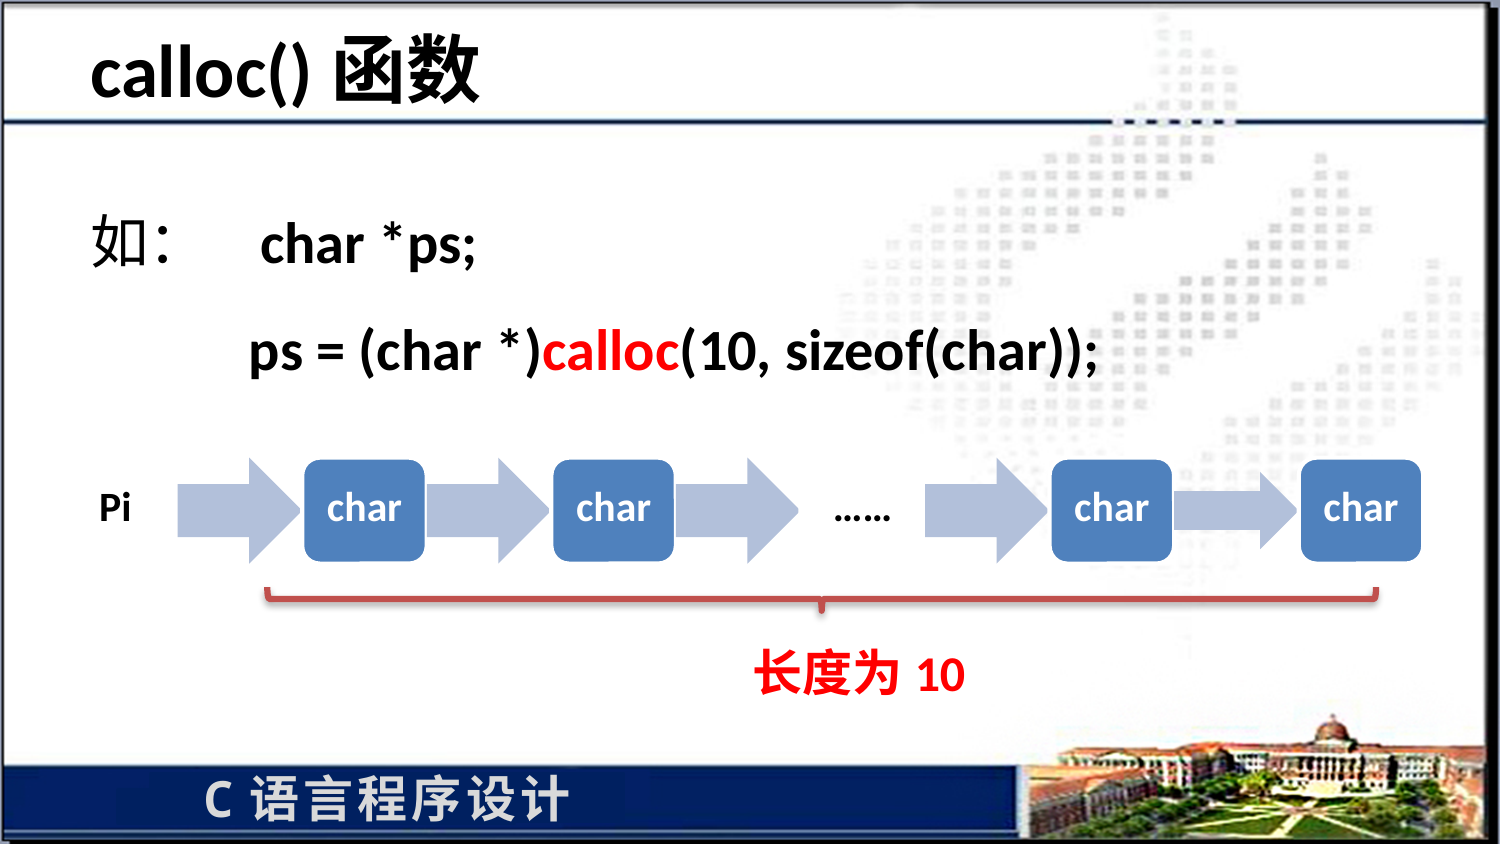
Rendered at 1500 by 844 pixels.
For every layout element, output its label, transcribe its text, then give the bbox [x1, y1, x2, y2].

list 如： char *ps; ps = (char *)calloc(10, sizeof(char)); [75, 197, 1424, 410]
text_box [52, 457, 1424, 711]
picture [0, 0, 1500, 844]
title calloc()函数 [75, 20, 1425, 115]
